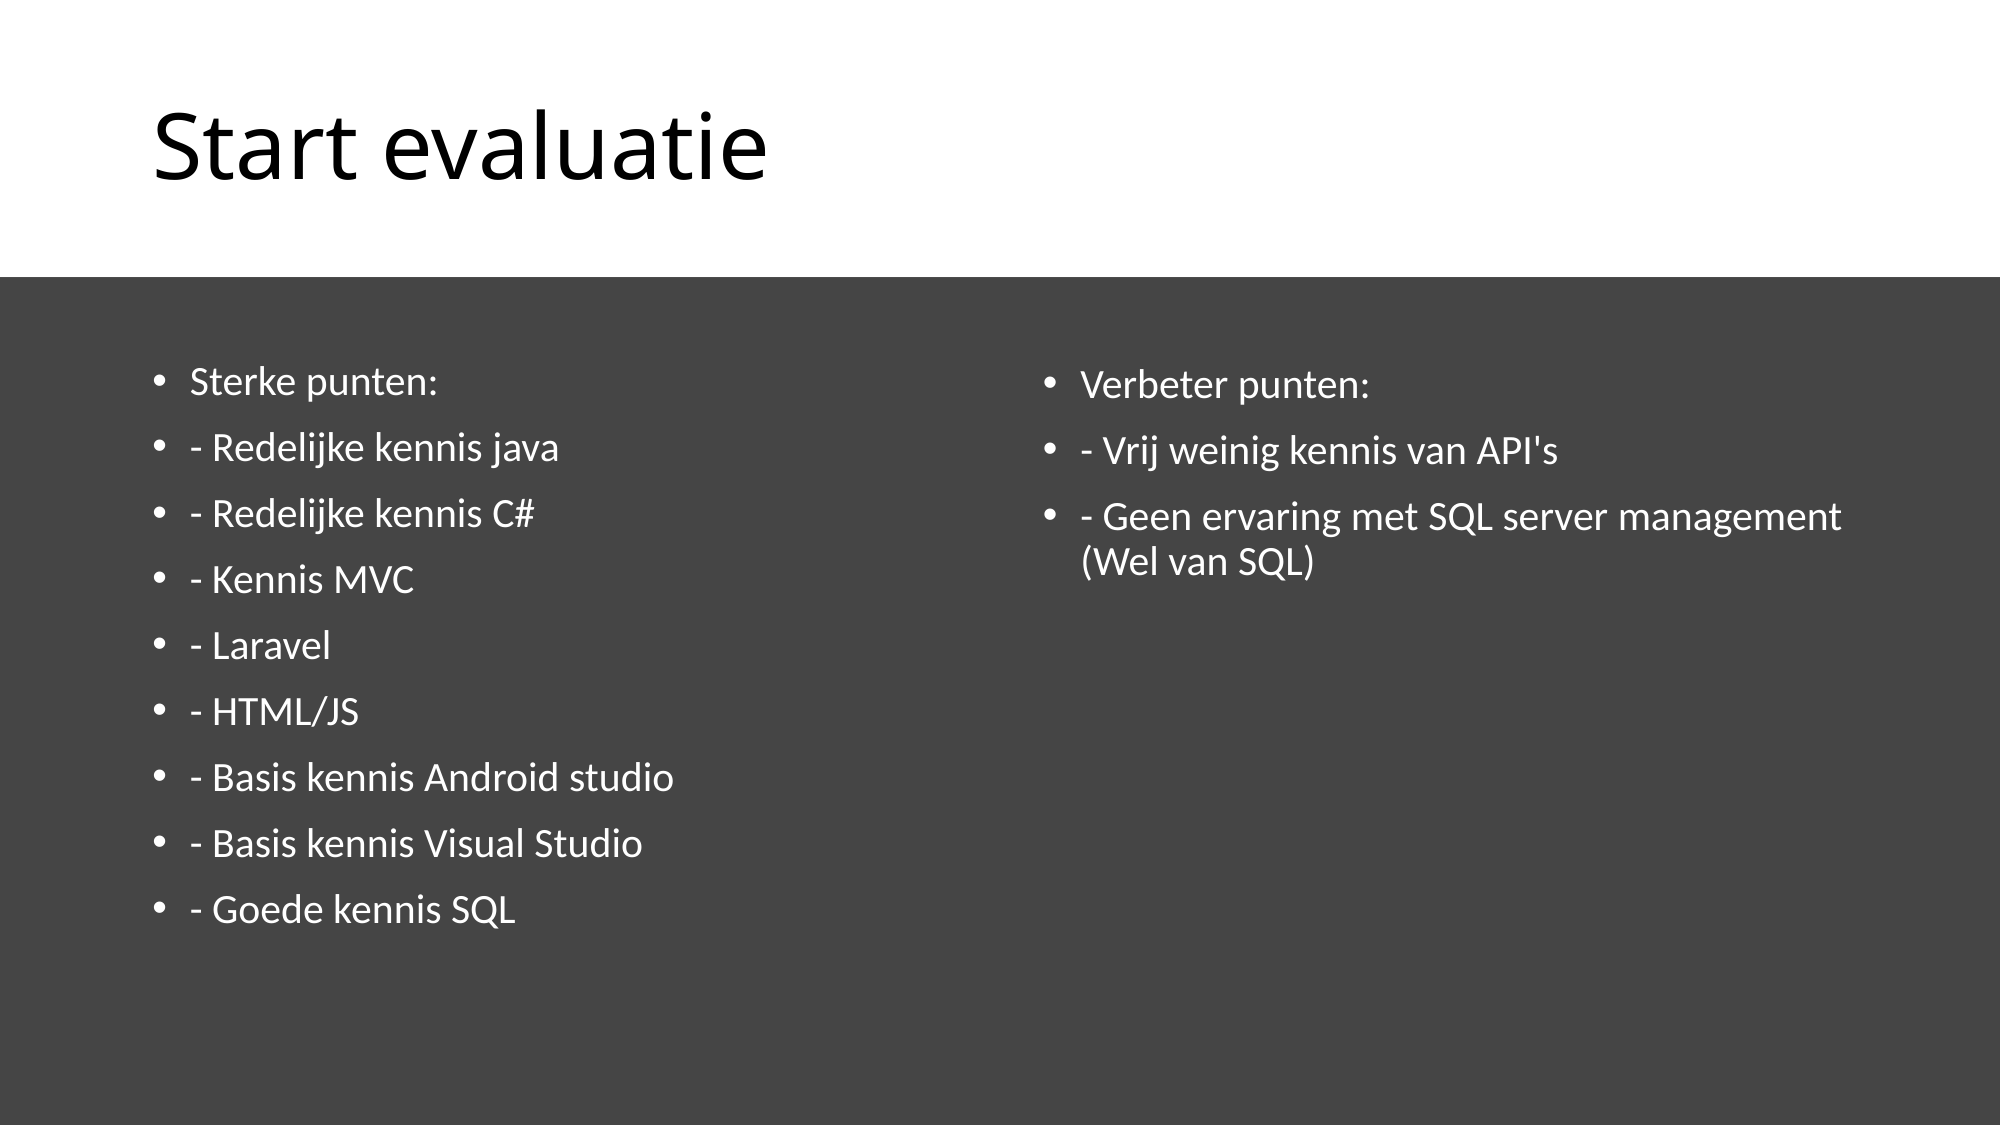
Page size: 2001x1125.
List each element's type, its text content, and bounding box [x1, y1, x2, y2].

title Start evaluatie [137, 59, 1863, 240]
text_box [0, 276, 2000, 1125]
list Sterke punten: - Redelijke kennis java - Redelijke kennis C# - Kennis MVC - Laravel - HTML/JS - Basis kennis Android studio - Basis kennis Visual Studio - Goede kennis SQL [137, 344, 974, 1014]
text_box Verbeter punten: - Vrij weinig kennis van API's - Geen ervaring met SQL server management (Wel van SQL) [1027, 171, 1865, 841]
text_box [0, 0, 2000, 276]
